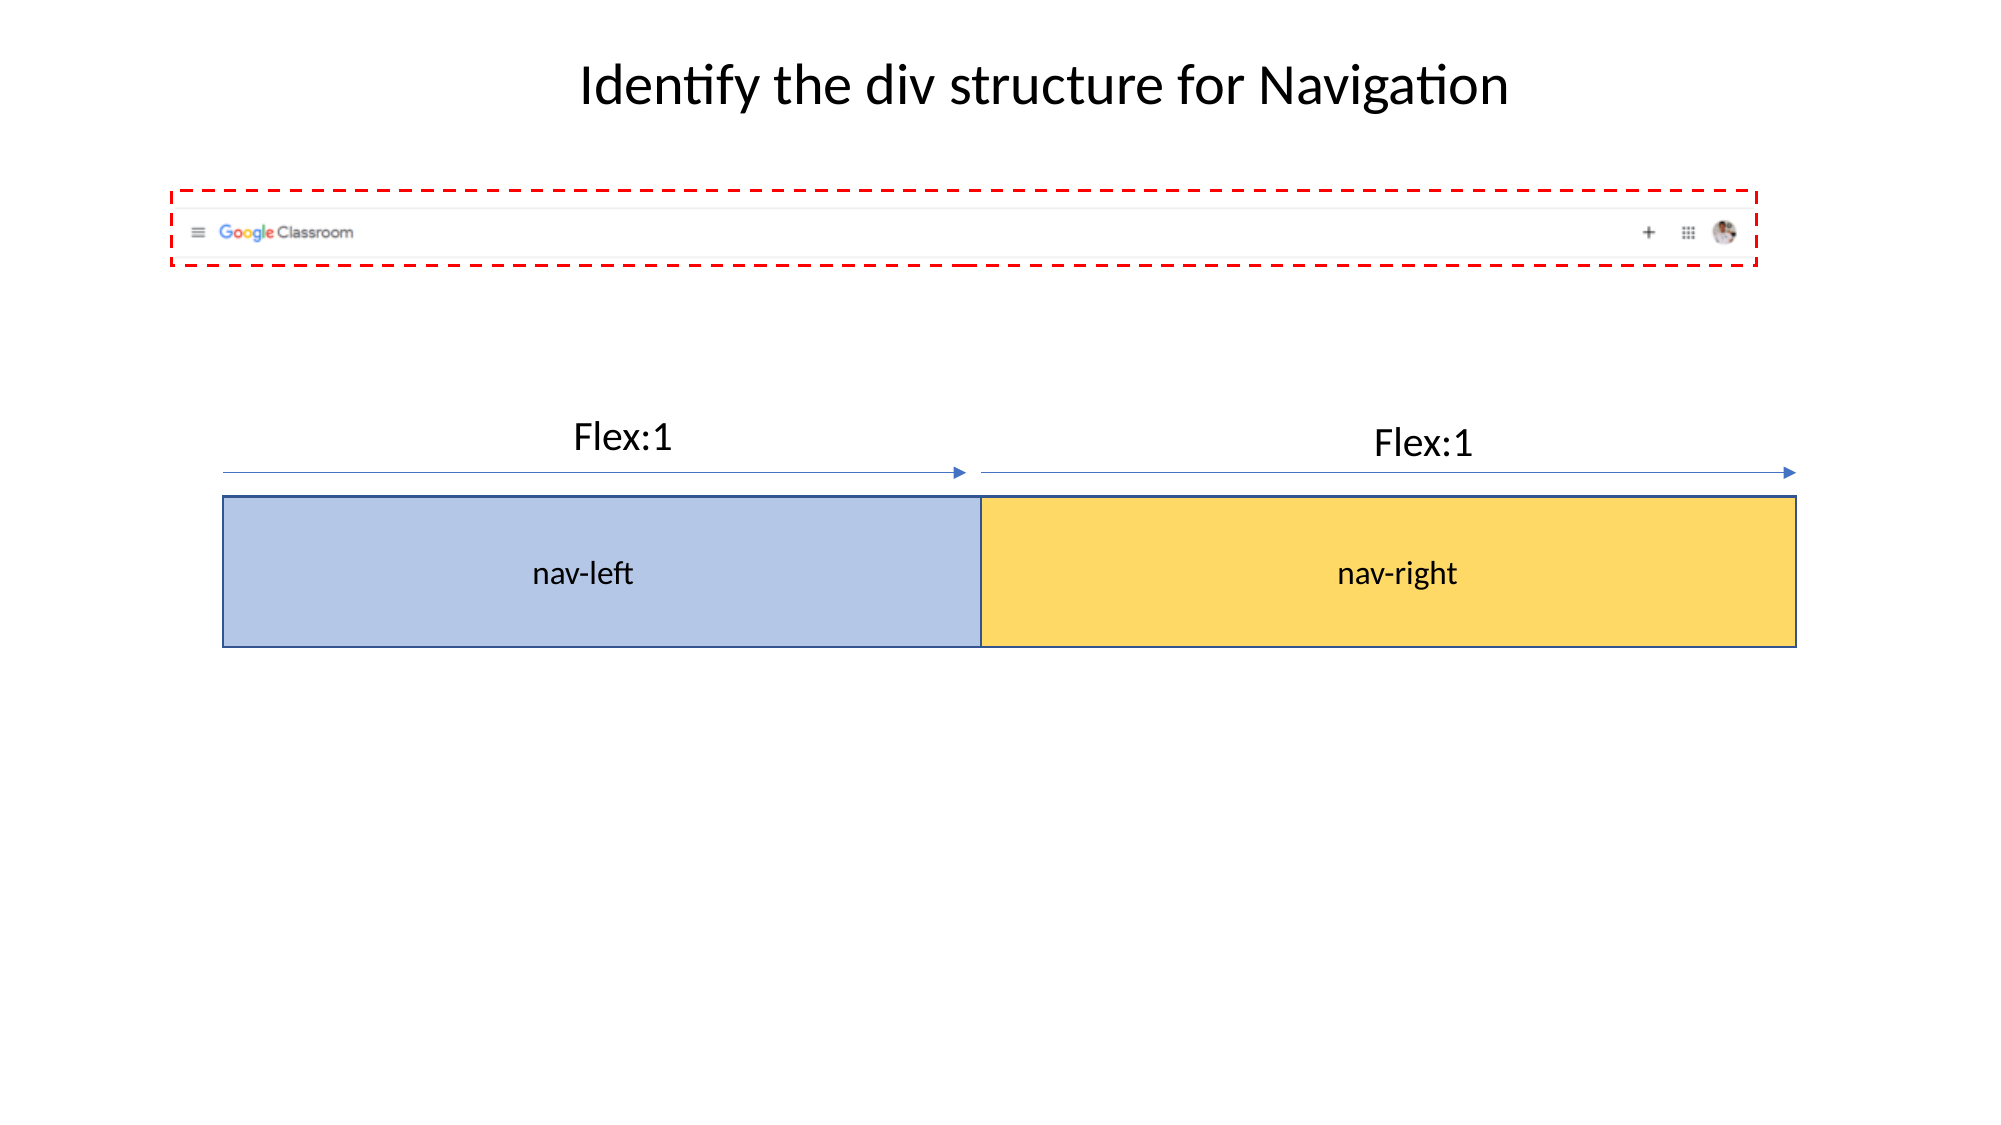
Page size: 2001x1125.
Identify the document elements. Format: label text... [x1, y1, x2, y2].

text_box Identify the div structure for Navigation [564, 38, 1526, 124]
text_box [222, 495, 982, 648]
text_box Flex:1 [1359, 407, 1500, 472]
text_box nav-right [1296, 543, 1500, 599]
text_box Flex:1 [558, 401, 699, 467]
picture [175, 200, 1754, 266]
text_box nav-left [481, 543, 685, 599]
text_box [171, 189, 1758, 267]
text_box [982, 495, 1797, 648]
